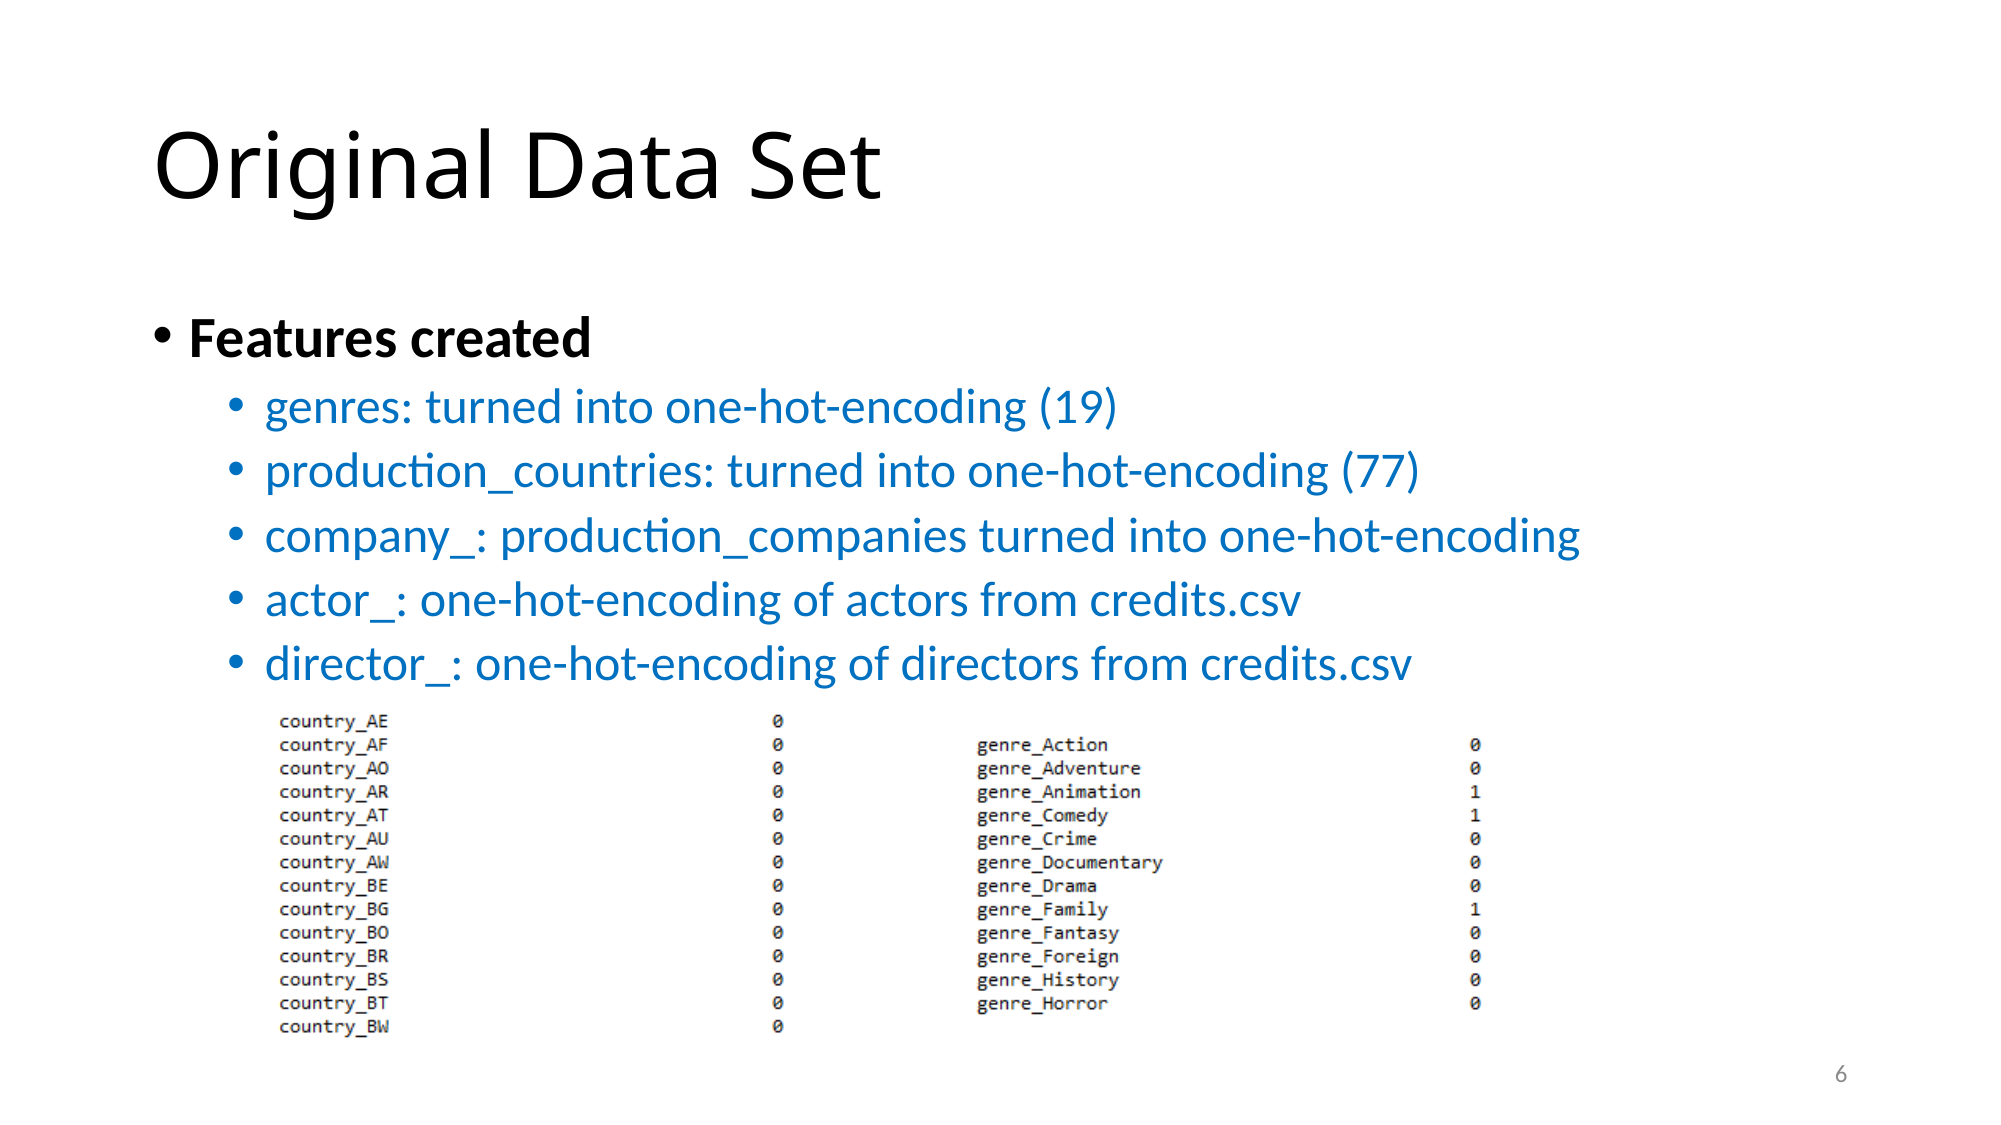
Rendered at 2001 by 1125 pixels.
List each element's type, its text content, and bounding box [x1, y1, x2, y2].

slide_number 6 [1412, 1042, 1863, 1103]
picture [974, 734, 1489, 1016]
list Features created genres: turned into one-hot-encoding (19) production_countries: turned into one-hot-encoding (77) company_: production_companies turned into one-hot-encoding actor_: one-hot-encoding of actors from credits.csv director_: one-hot-encoding of directors from credits.csv [137, 299, 1863, 1014]
title Original Data Set [137, 59, 1863, 278]
picture [276, 712, 790, 1038]
